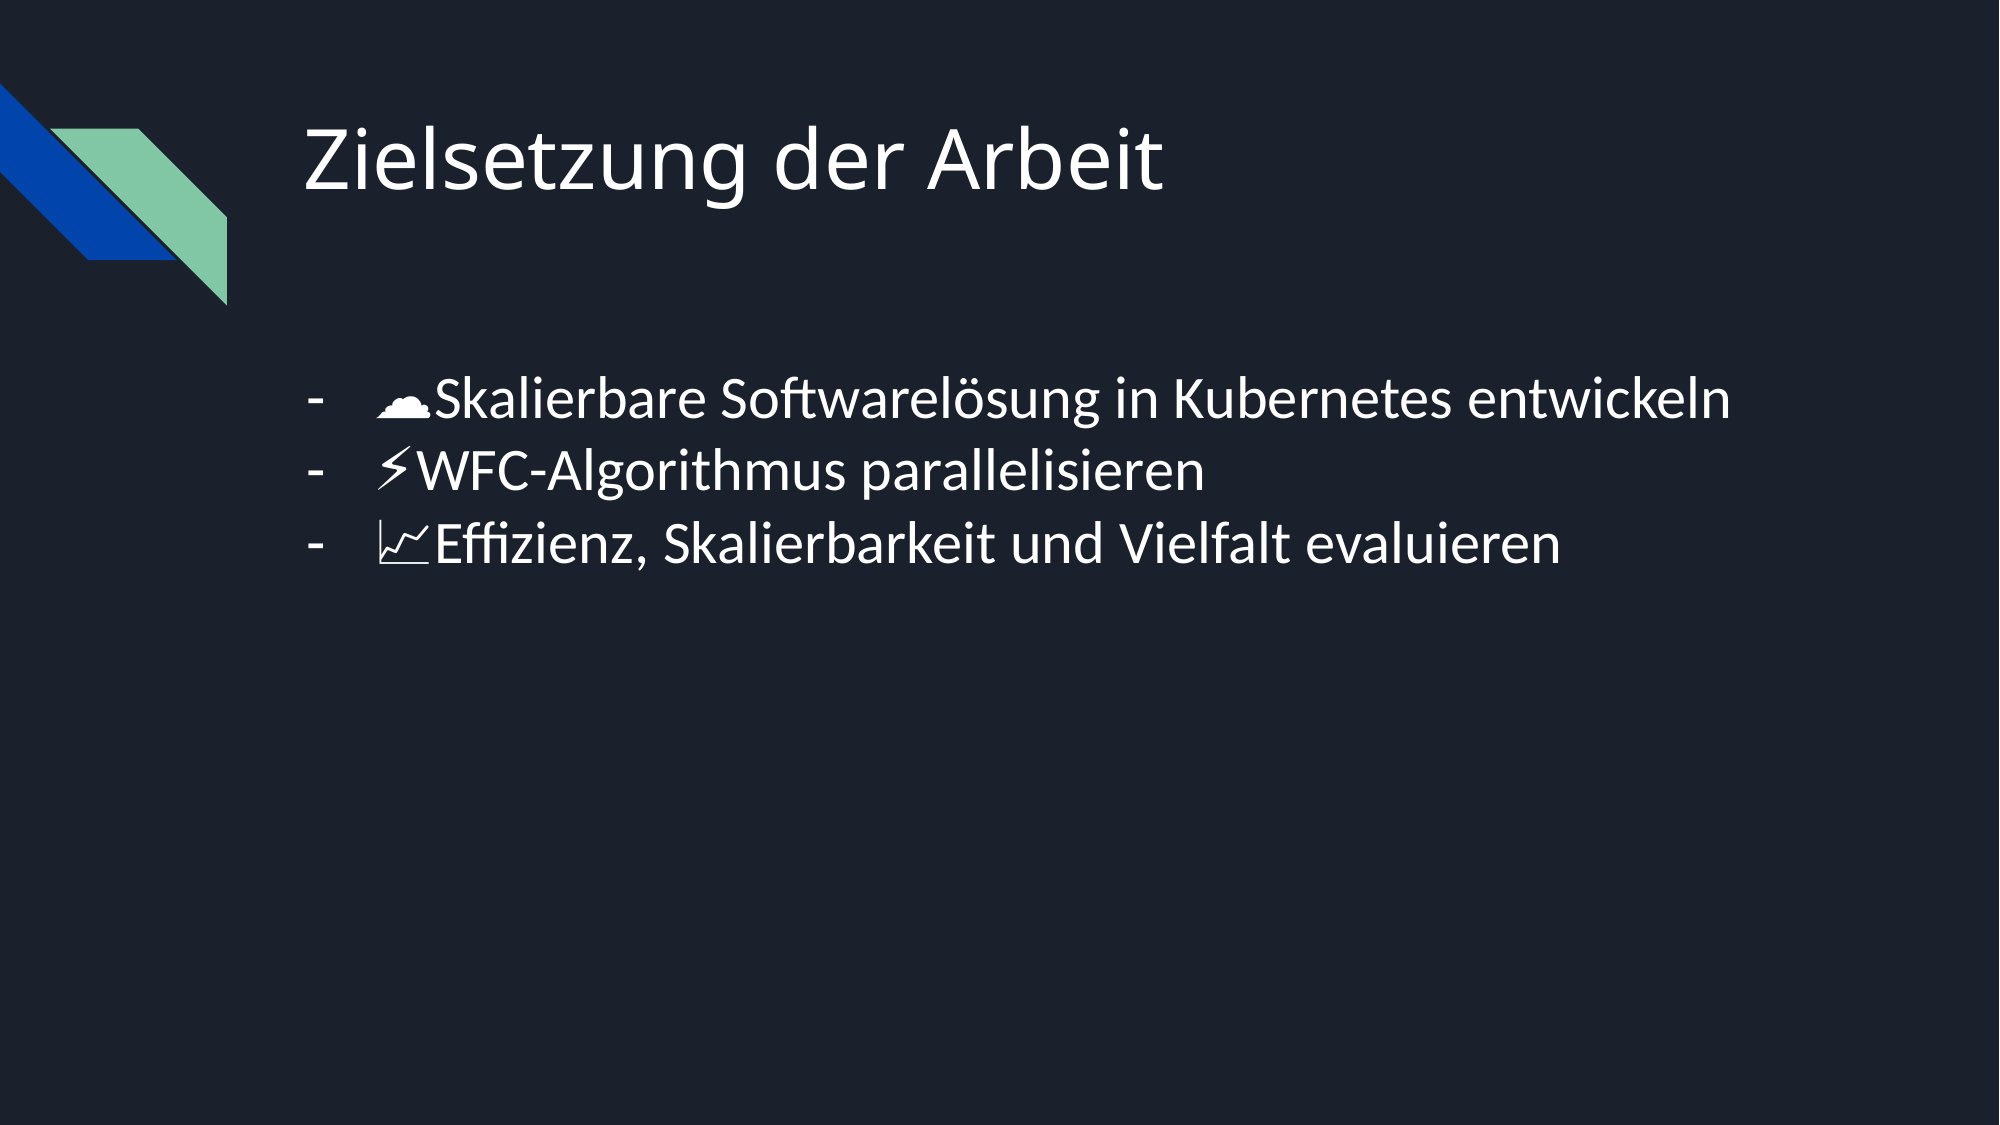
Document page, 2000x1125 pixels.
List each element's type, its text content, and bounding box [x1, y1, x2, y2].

text_box ☁️Skalierbare Softwarelösung in Kubernetes entwickeln 🧠⚡WFC-Algorithmus parallelisieren 📈Effizienz, Skalierbarkeit und Vielfalt evaluieren [283, 342, 1793, 706]
title Zielsetzung der Arbeit [283, 86, 1823, 287]
